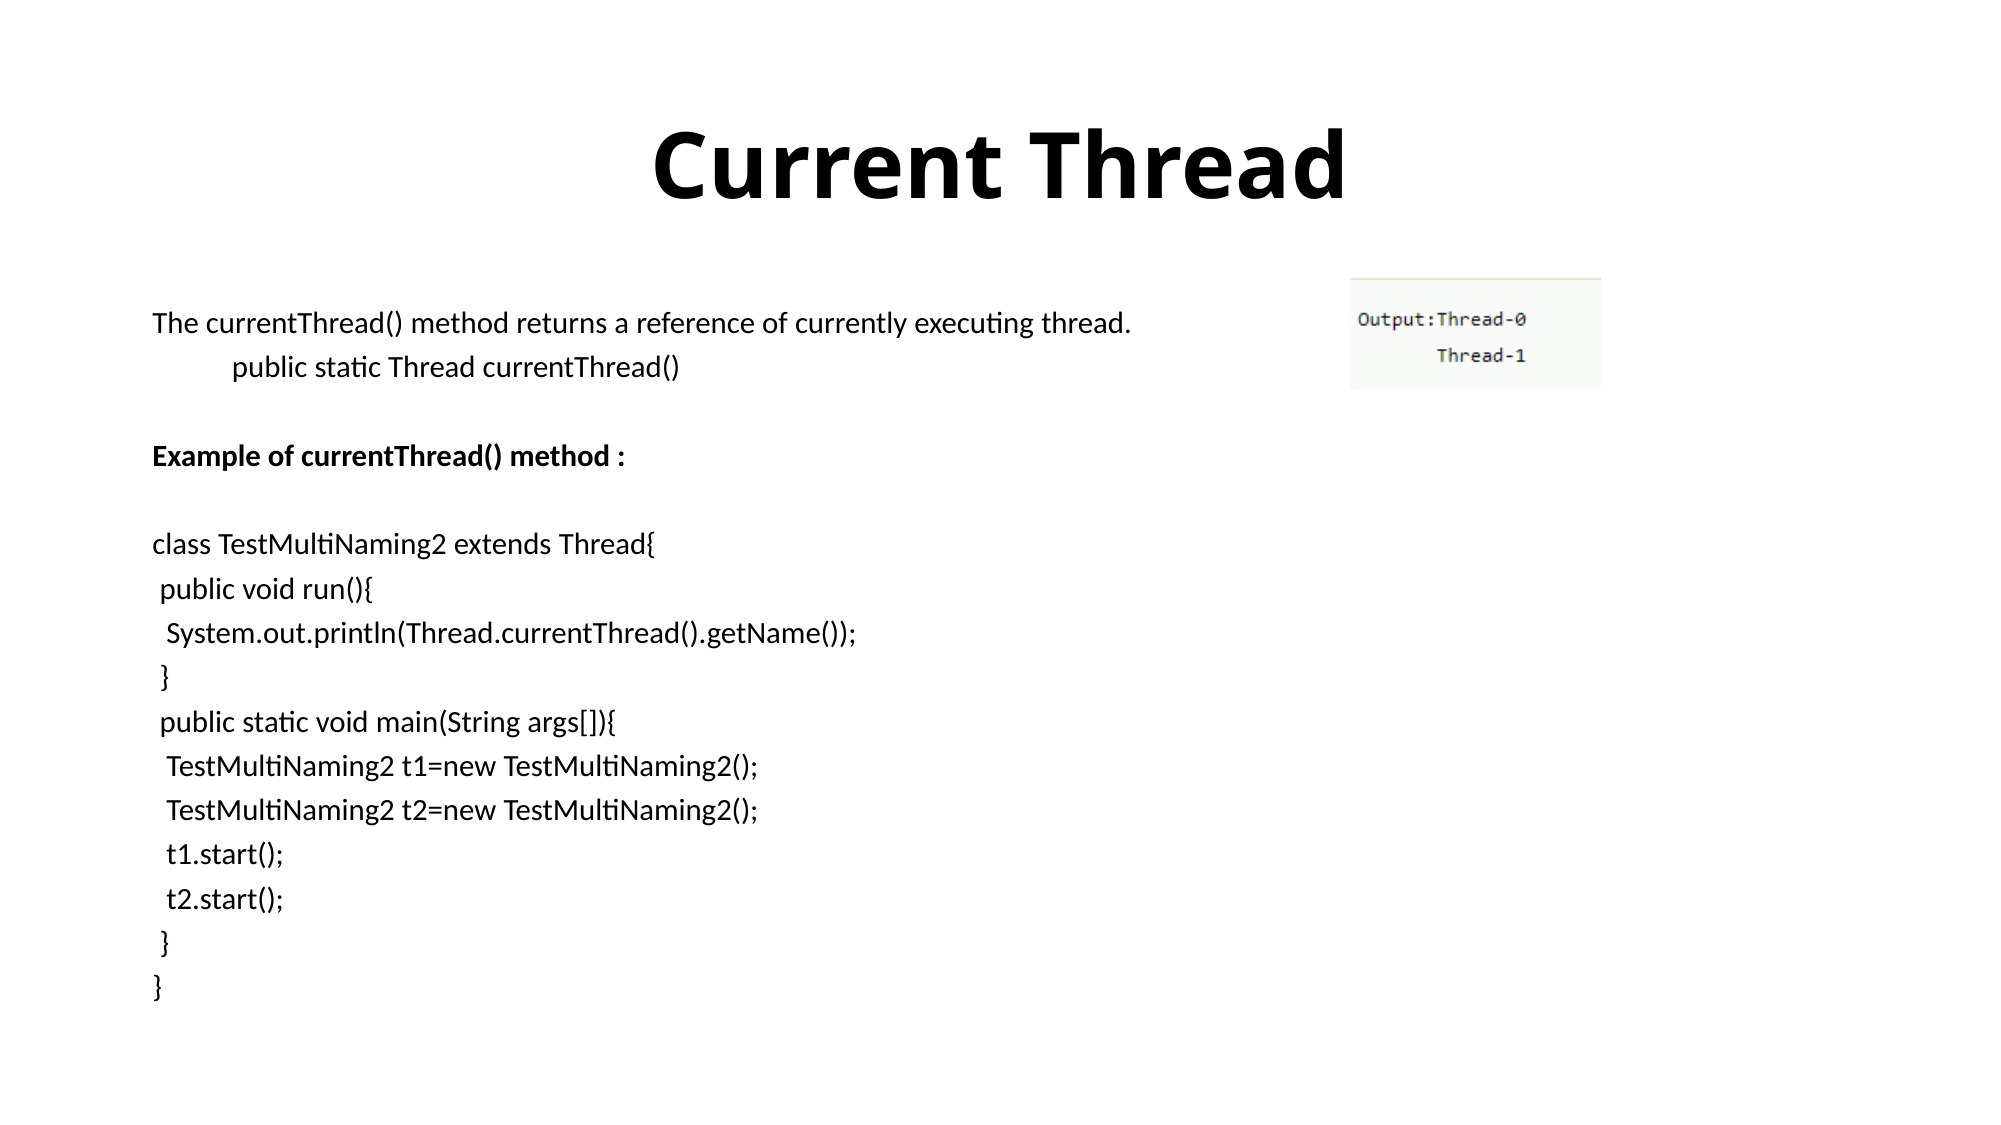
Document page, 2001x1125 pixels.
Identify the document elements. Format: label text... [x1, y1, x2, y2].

title Current Thread [137, 59, 1863, 278]
list The currentThread() method returns a reference of currently executing thread. public static Thread currentThread() Example of currentThread() method : class TestMultiNaming2 extends Thread{ public void run(){ System.out.println(Thread.currentThread().getName()); } public static void main(String args[]){ TestMultiNaming2 t1=new TestMultiNaming2(); TestMultiNaming2 t2=new TestMultiNaming2(); t1.start(); t2.start(); } } [137, 299, 1863, 1014]
picture [1350, 277, 1601, 389]
